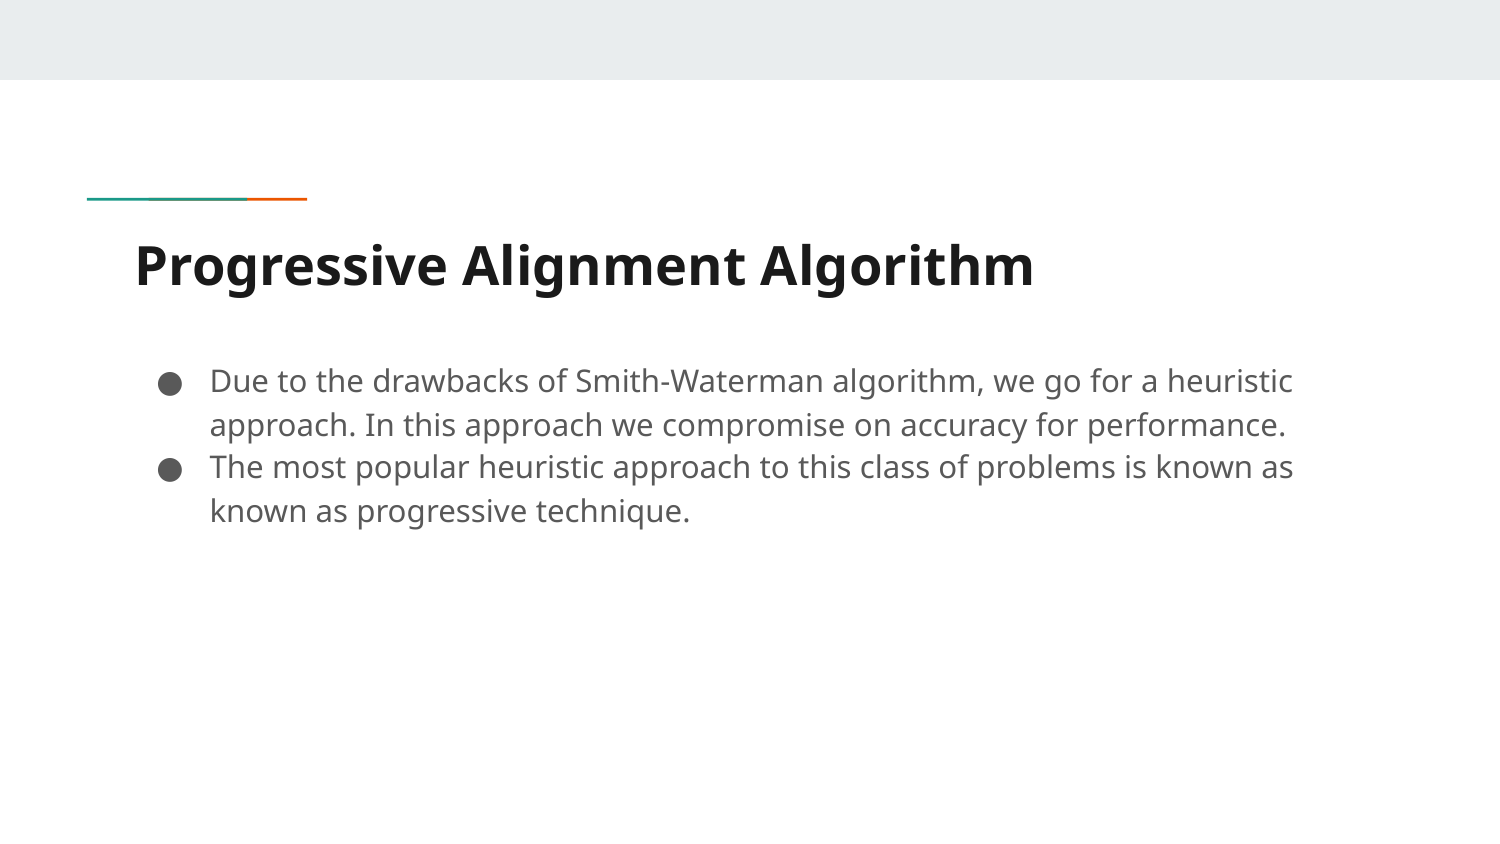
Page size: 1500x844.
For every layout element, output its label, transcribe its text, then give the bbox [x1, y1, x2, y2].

title Progressive Alignment Algorithm [119, 216, 1381, 305]
list Due to the drawbacks of Smith-Waterman algorithm, we go for a heuristic approach. In this approach we compromise on accuracy for performance. The most popular heuristic approach to this class of problems is known as known as progressive technique. [119, 341, 1381, 712]
